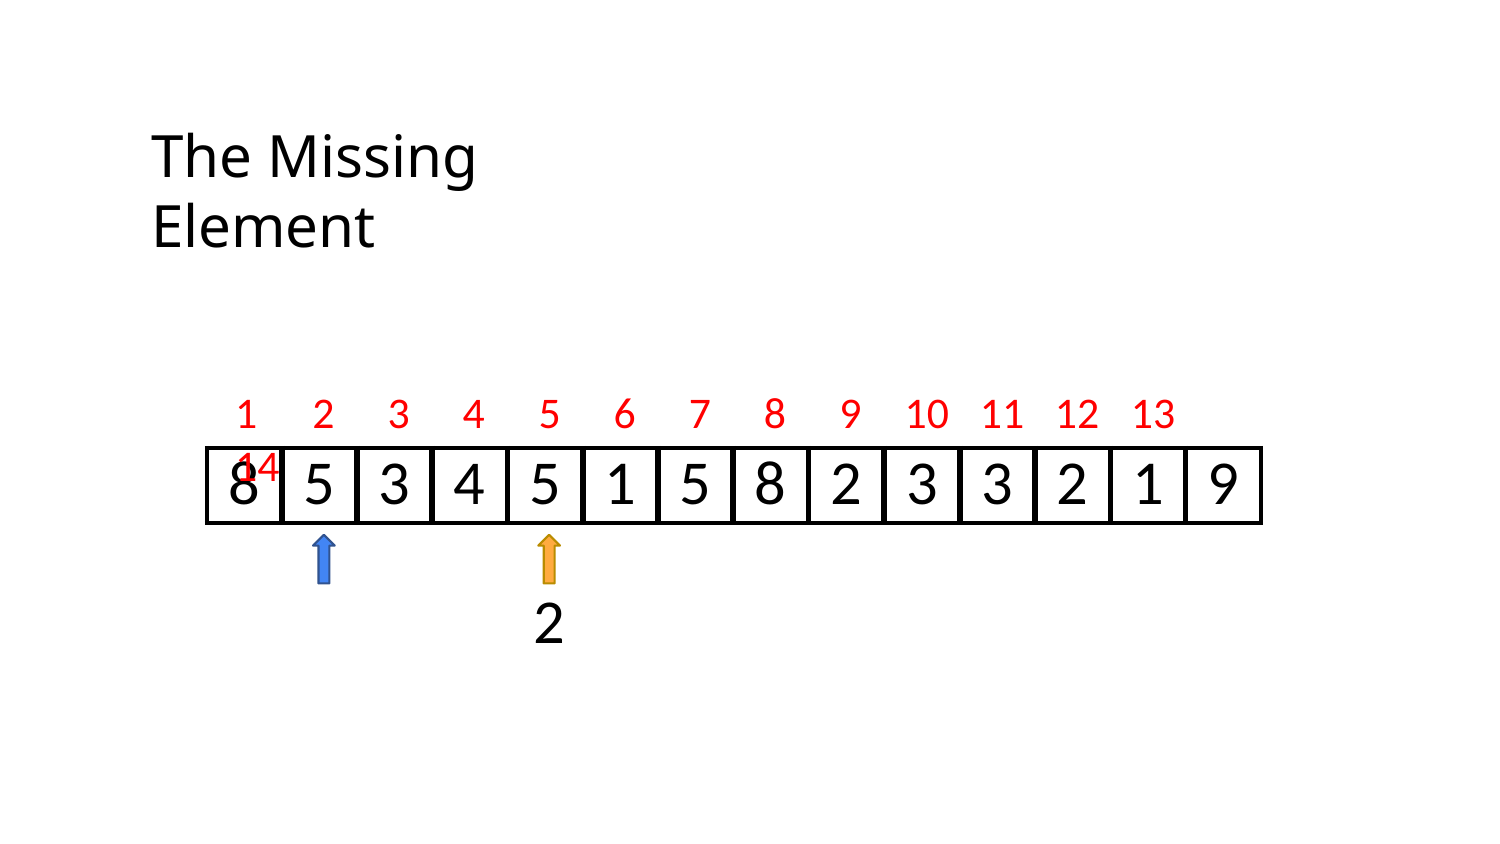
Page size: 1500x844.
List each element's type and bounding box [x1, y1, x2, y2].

table_header [887, 490, 957, 521]
text_box [531, 533, 568, 656]
table_header [1113, 490, 1183, 521]
table_header [586, 490, 655, 521]
table_header [661, 490, 730, 521]
text_box [233, 382, 1251, 490]
table_header [811, 490, 881, 521]
table_header [360, 490, 429, 521]
text_box [311, 533, 337, 585]
table_header [285, 490, 354, 521]
table_header [435, 490, 505, 521]
table_header [1188, 450, 1259, 521]
title [149, 116, 698, 260]
table_header [963, 490, 1032, 521]
table_header [209, 450, 279, 521]
table_header [510, 490, 580, 521]
table_header [736, 490, 806, 521]
table_header [1038, 490, 1108, 521]
